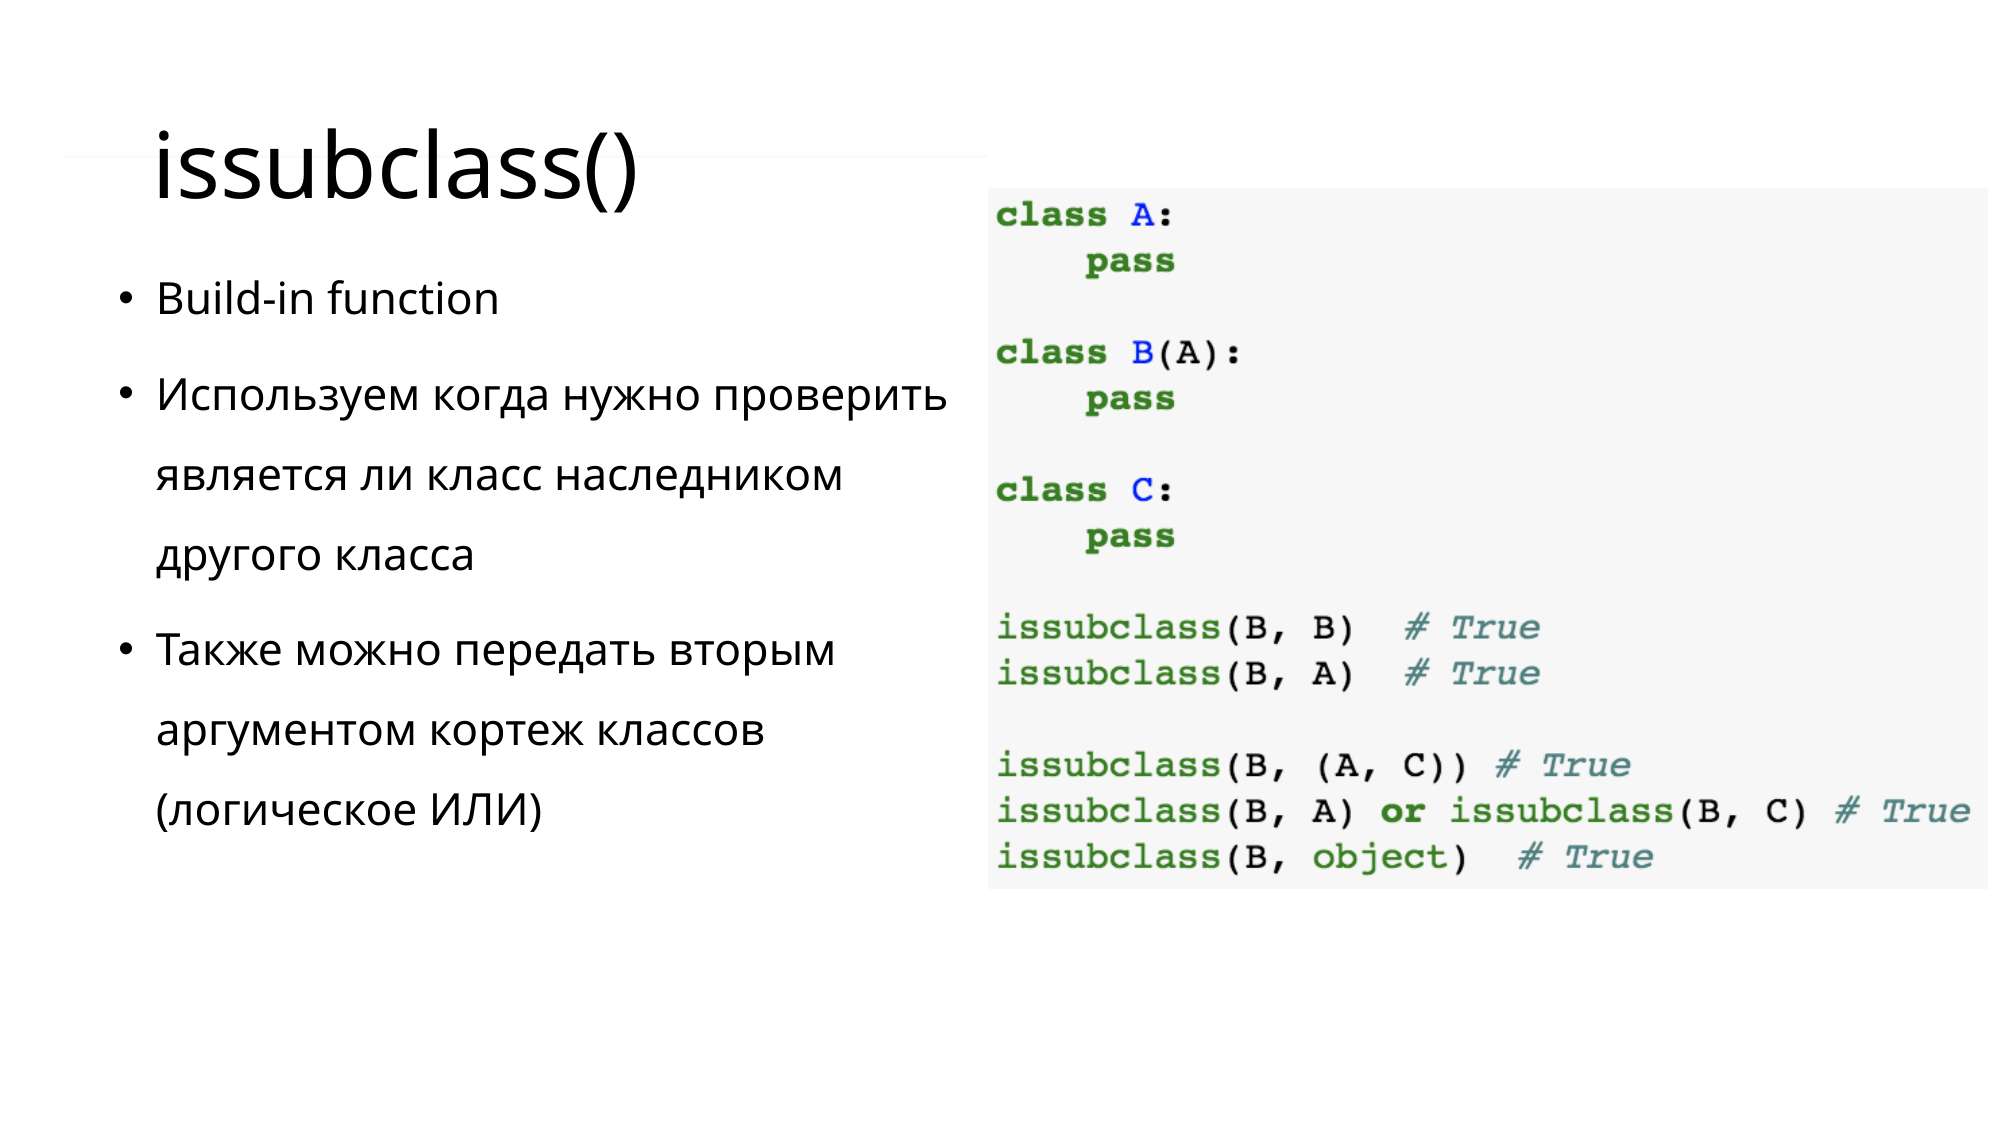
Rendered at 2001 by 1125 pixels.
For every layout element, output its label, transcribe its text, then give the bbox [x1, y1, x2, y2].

list Build-in function Используем когда нужно проверить является ли класс наследником другого класса Также можно передать вторым аргументом кортеж классов (логическое ИЛИ) [103, 236, 976, 980]
picture [988, 188, 1989, 889]
title issubclass() [137, 59, 1863, 278]
